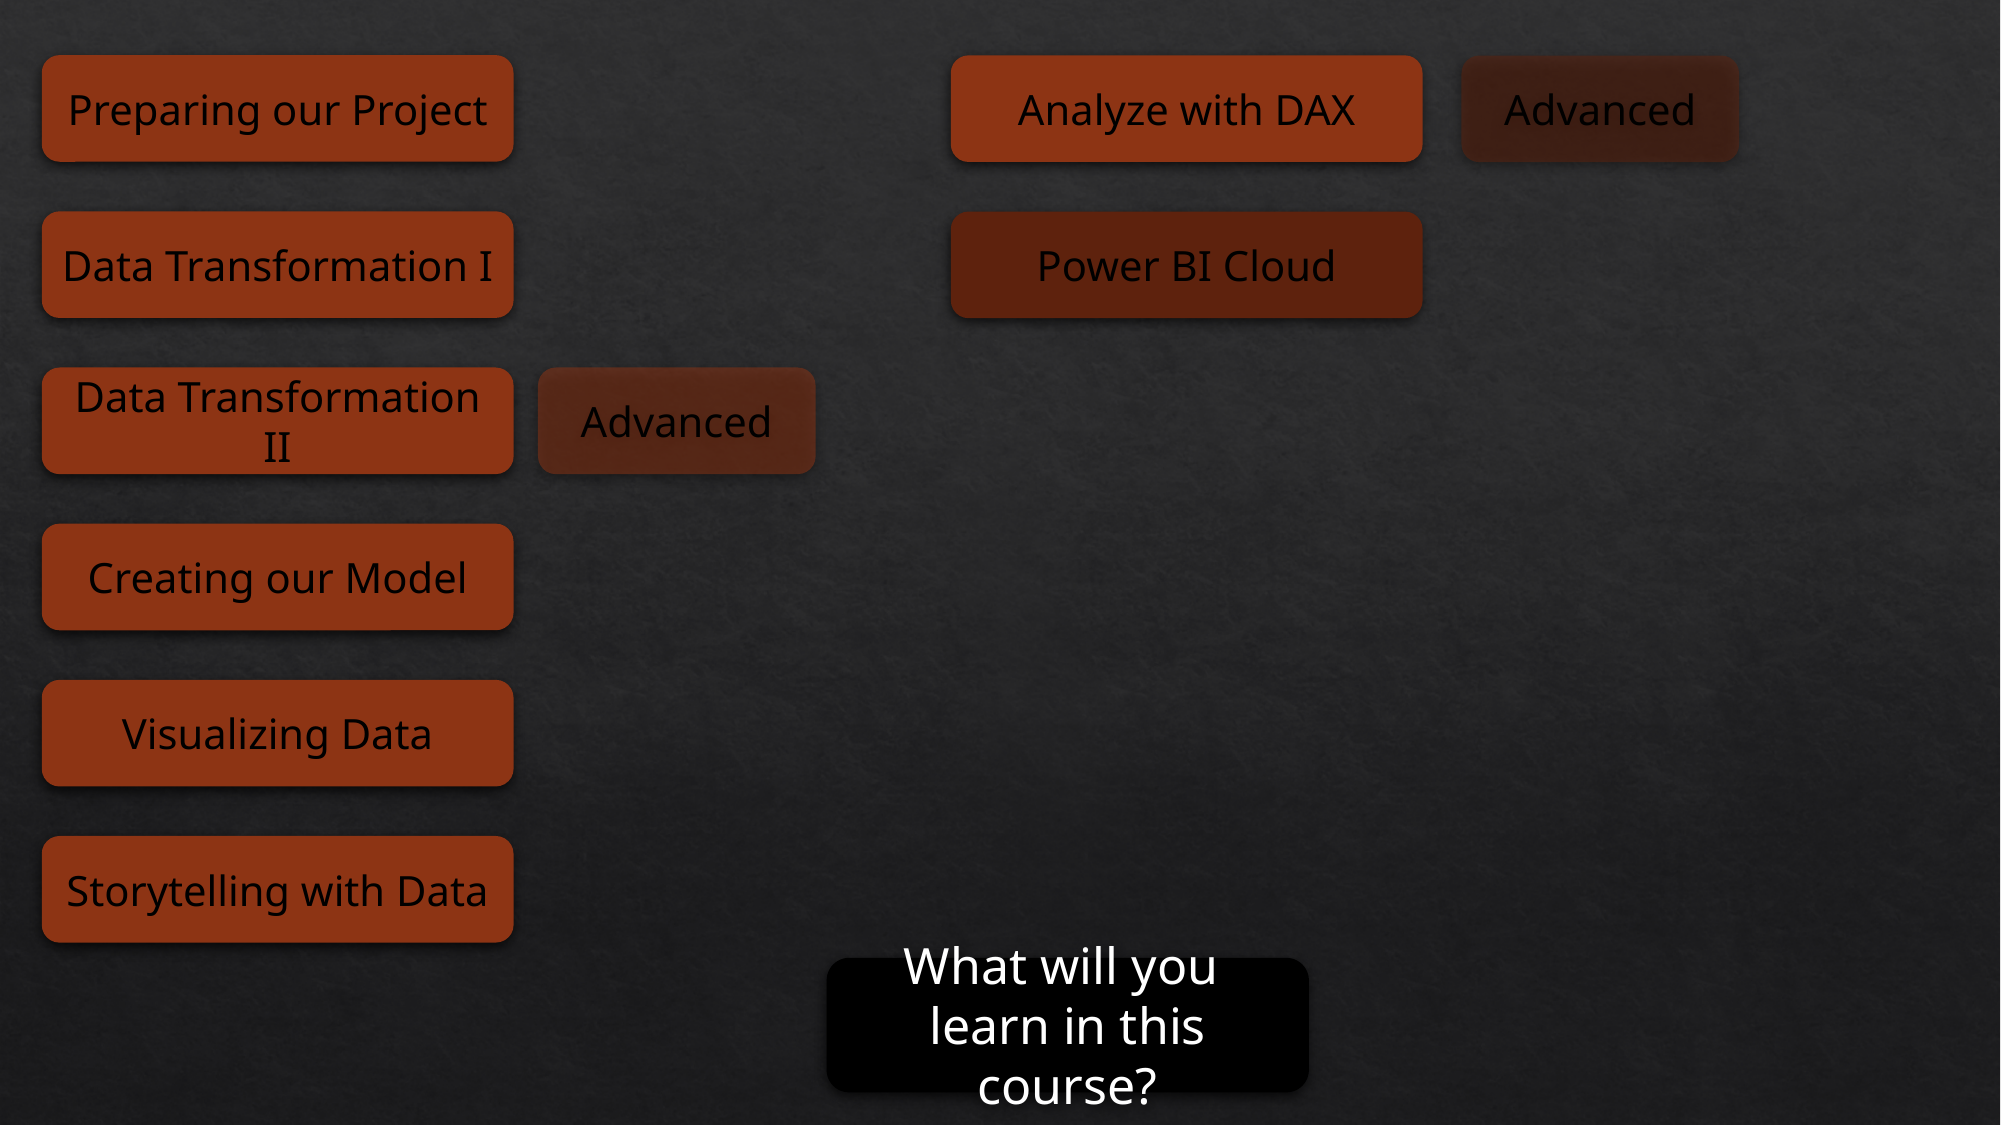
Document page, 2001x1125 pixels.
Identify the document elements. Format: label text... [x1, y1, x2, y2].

text_box Power BI Cloud [950, 211, 1423, 319]
text_box Creating our Model [41, 523, 514, 631]
text_box Data Transformation I [41, 211, 514, 318]
text_box Visualizing Data [41, 679, 514, 787]
text_box Advanced [1461, 55, 1740, 163]
text_box Analyze with DAX [950, 55, 1423, 162]
text_box What will you learn in this course? [826, 957, 1309, 1093]
text_box Storytelling with Data [41, 835, 514, 943]
text_box Advanced [537, 367, 816, 475]
text_box Data Transformation II [41, 367, 514, 475]
text_box Preparing our Project [41, 55, 514, 162]
